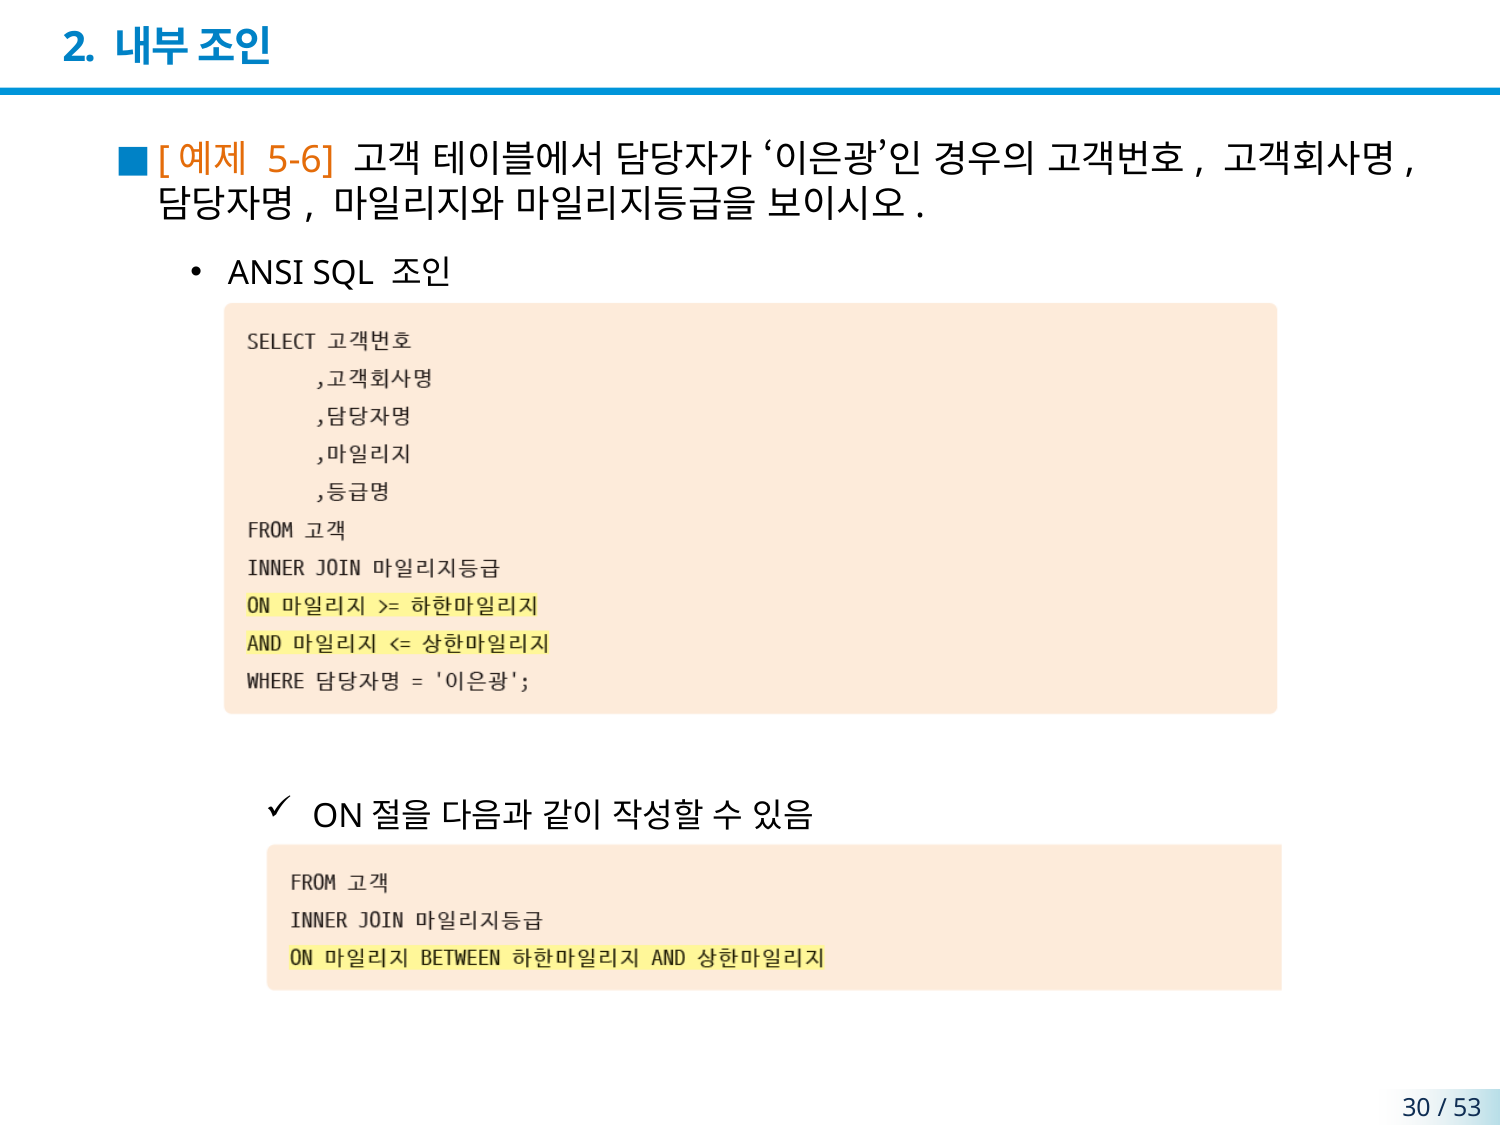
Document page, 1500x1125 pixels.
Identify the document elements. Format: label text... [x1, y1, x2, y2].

picture [217, 296, 1282, 719]
list [예제 5-6] 고객 테이블에서 담당자가 ‘이은광’인 경우의 고객번호, 고객회사명, 담당자명, 마일리지와 마일리지등급을 보이시오. ANSI SQL 조인 ON절을 다음과 같이 작성할 수 있음 [100, 127, 1459, 1050]
title 2. 내부 조인 [47, 5, 1325, 84]
picture [261, 836, 1282, 999]
